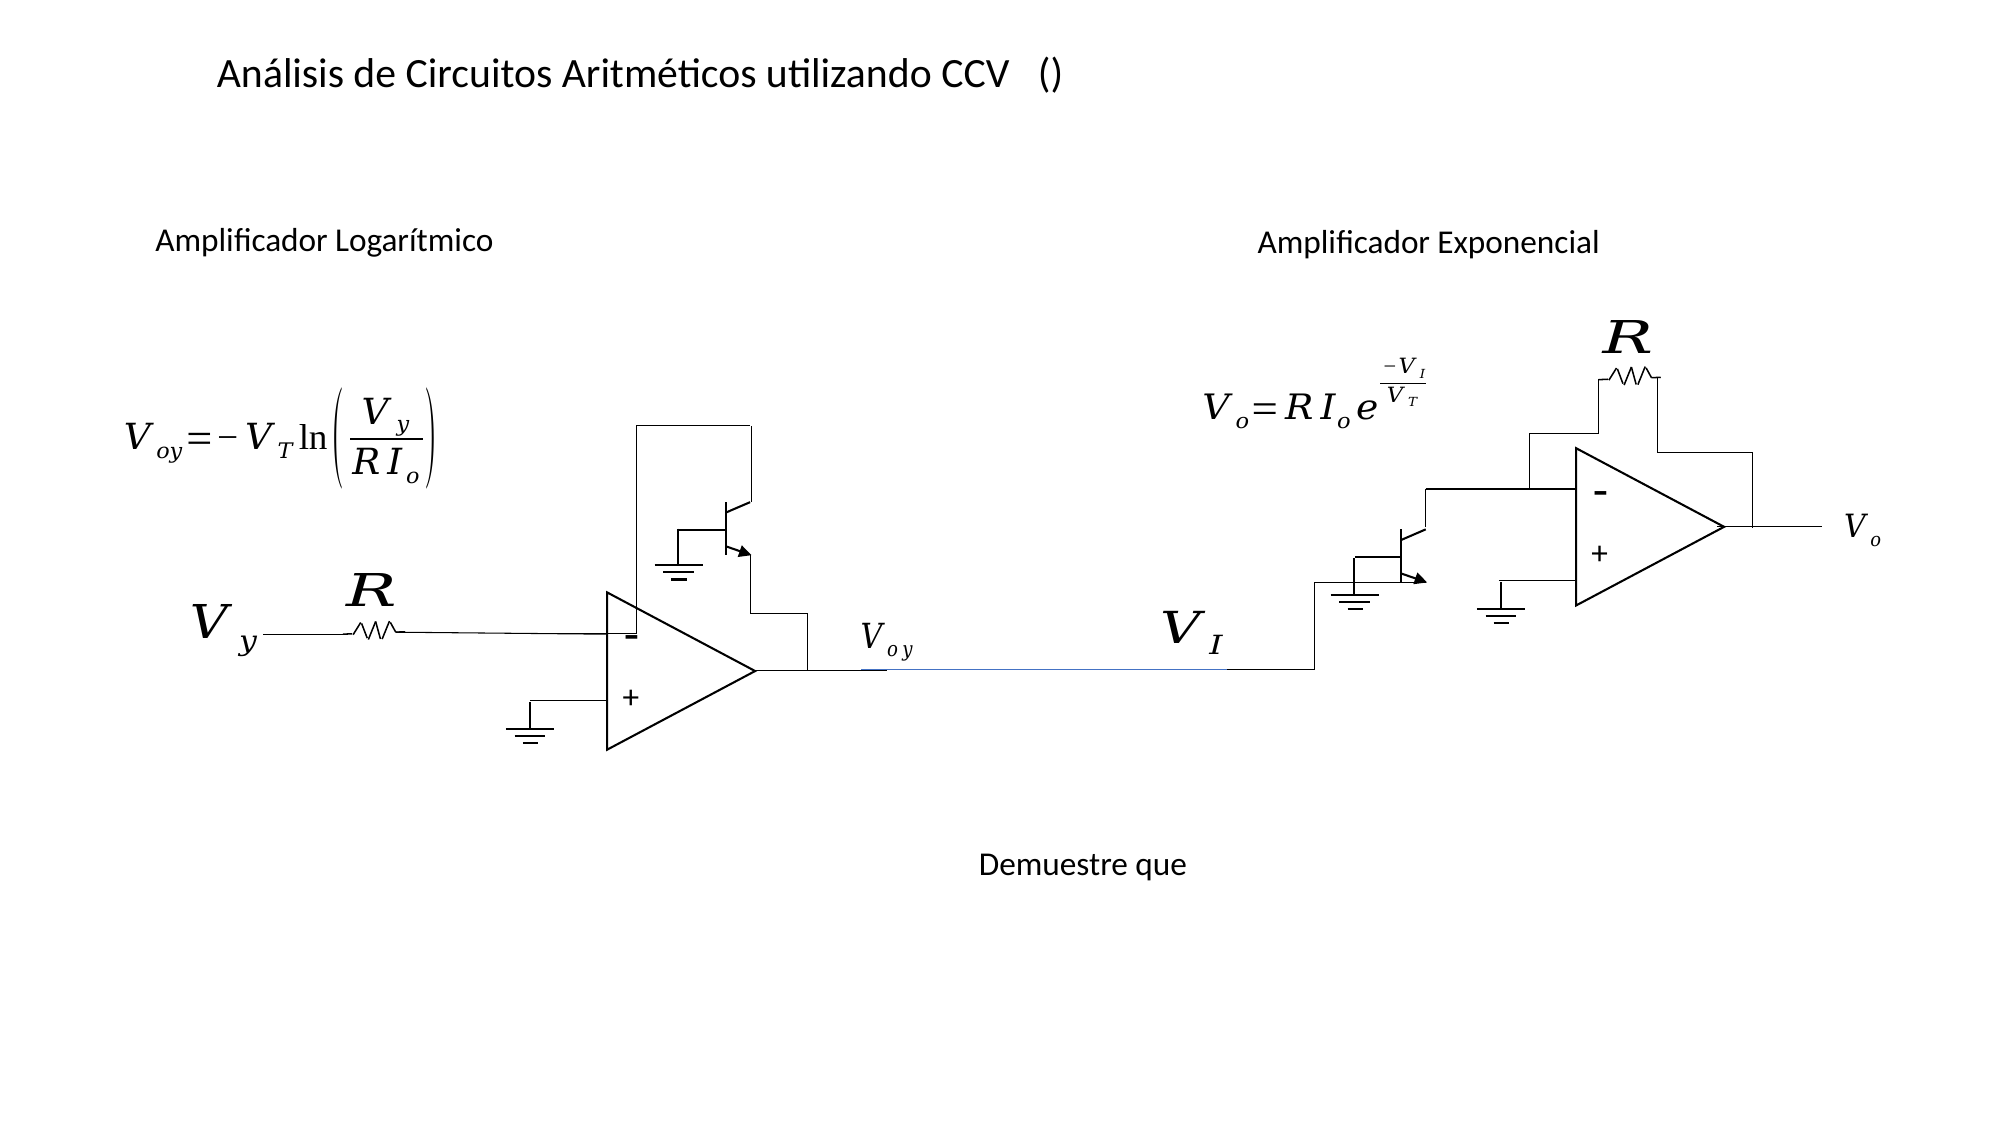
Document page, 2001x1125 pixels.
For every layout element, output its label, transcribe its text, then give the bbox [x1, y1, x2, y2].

text_box Amplificador Logarítmico [140, 210, 509, 266]
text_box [189, 425, 914, 750]
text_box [1160, 212, 1882, 670]
